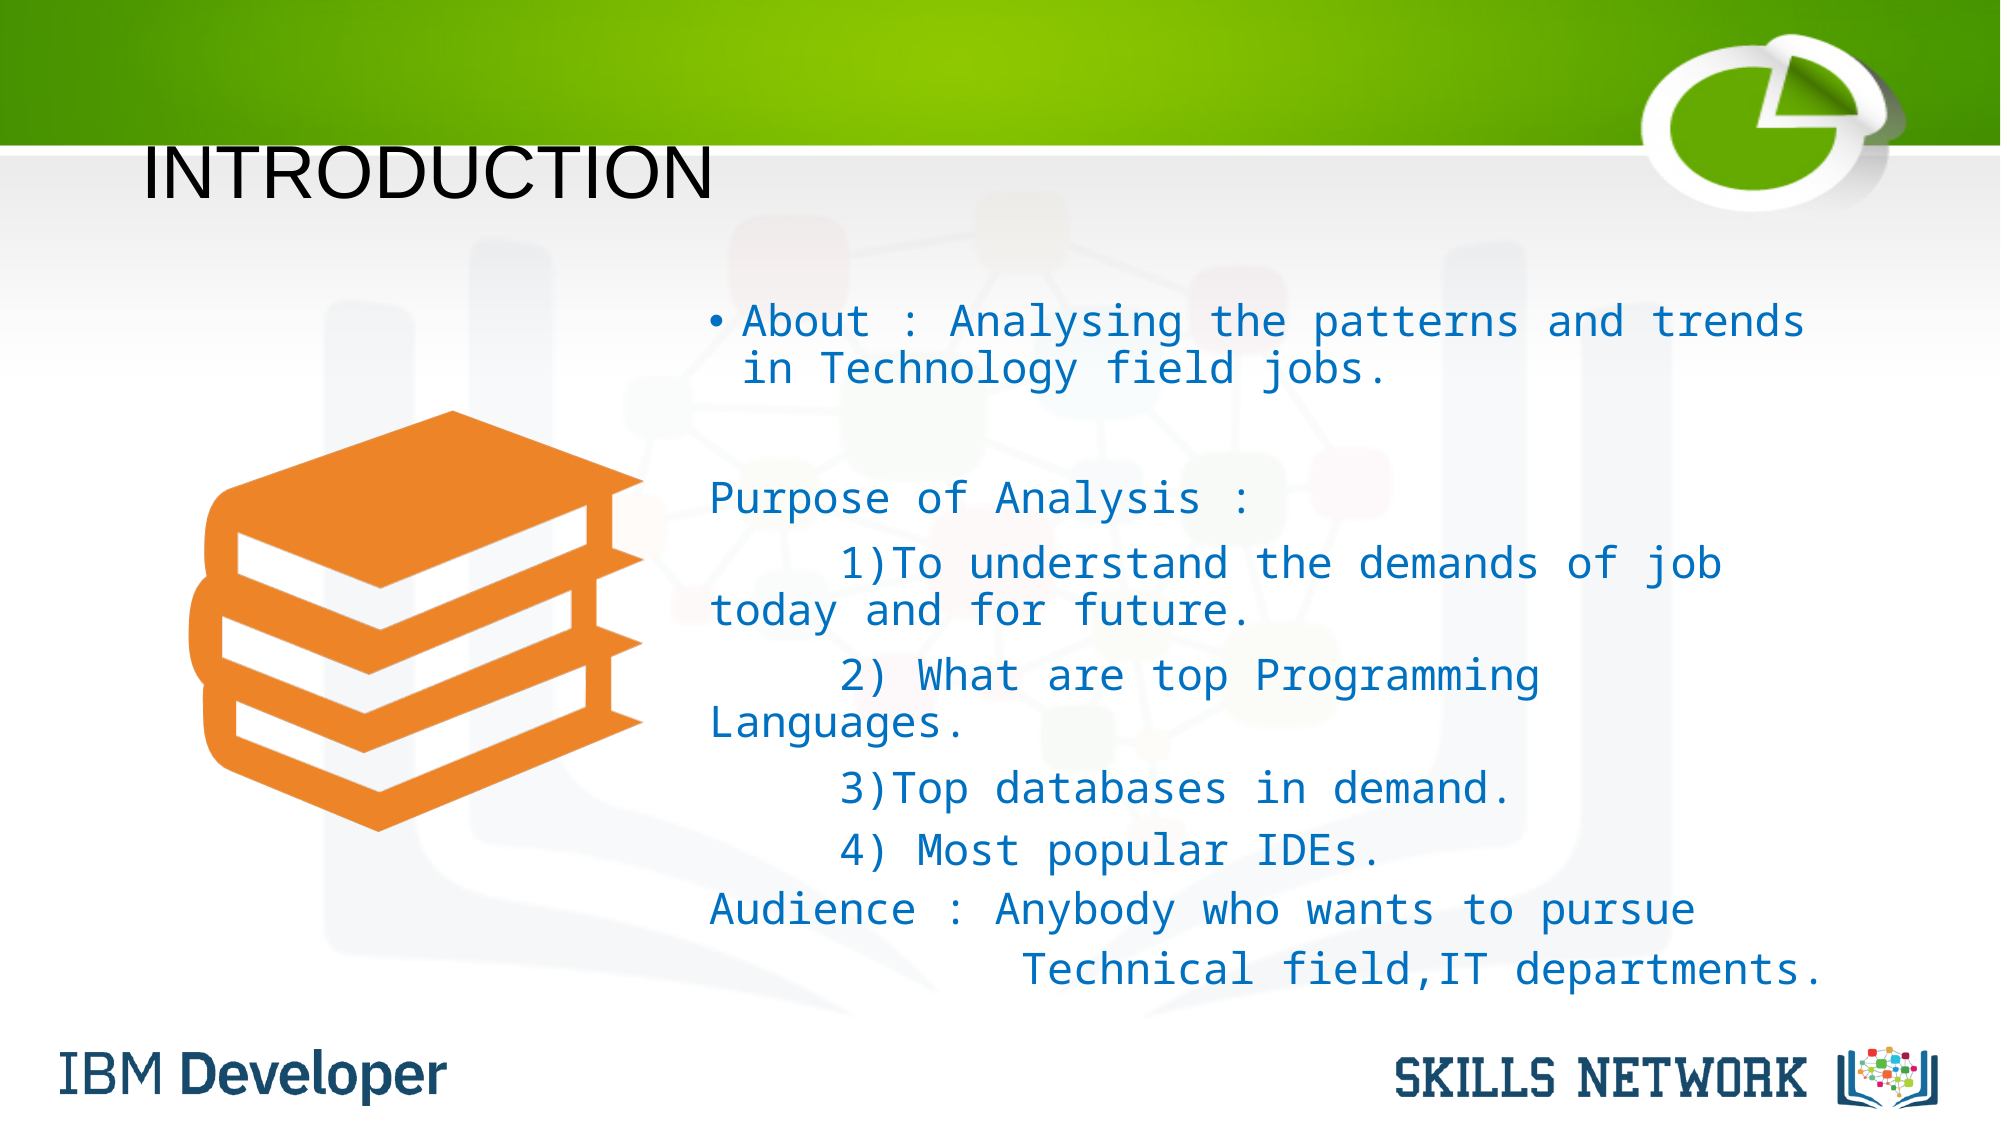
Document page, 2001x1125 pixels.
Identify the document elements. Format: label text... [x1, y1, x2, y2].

title INTRODUCTION [126, 59, 1382, 278]
picture [0, 0, 2001, 1125]
text_box About : Analysing the patterns and trends in Technology field jobs. Purpose of Analysis : 1)To understand the demands of job today and for future. 2) What are top Programming Languages. 3)Top databases in demand. 4) Most popular IDEs. Audience : Anybody who wants to pursue Technical field,IT departments. [693, 291, 1854, 1032]
